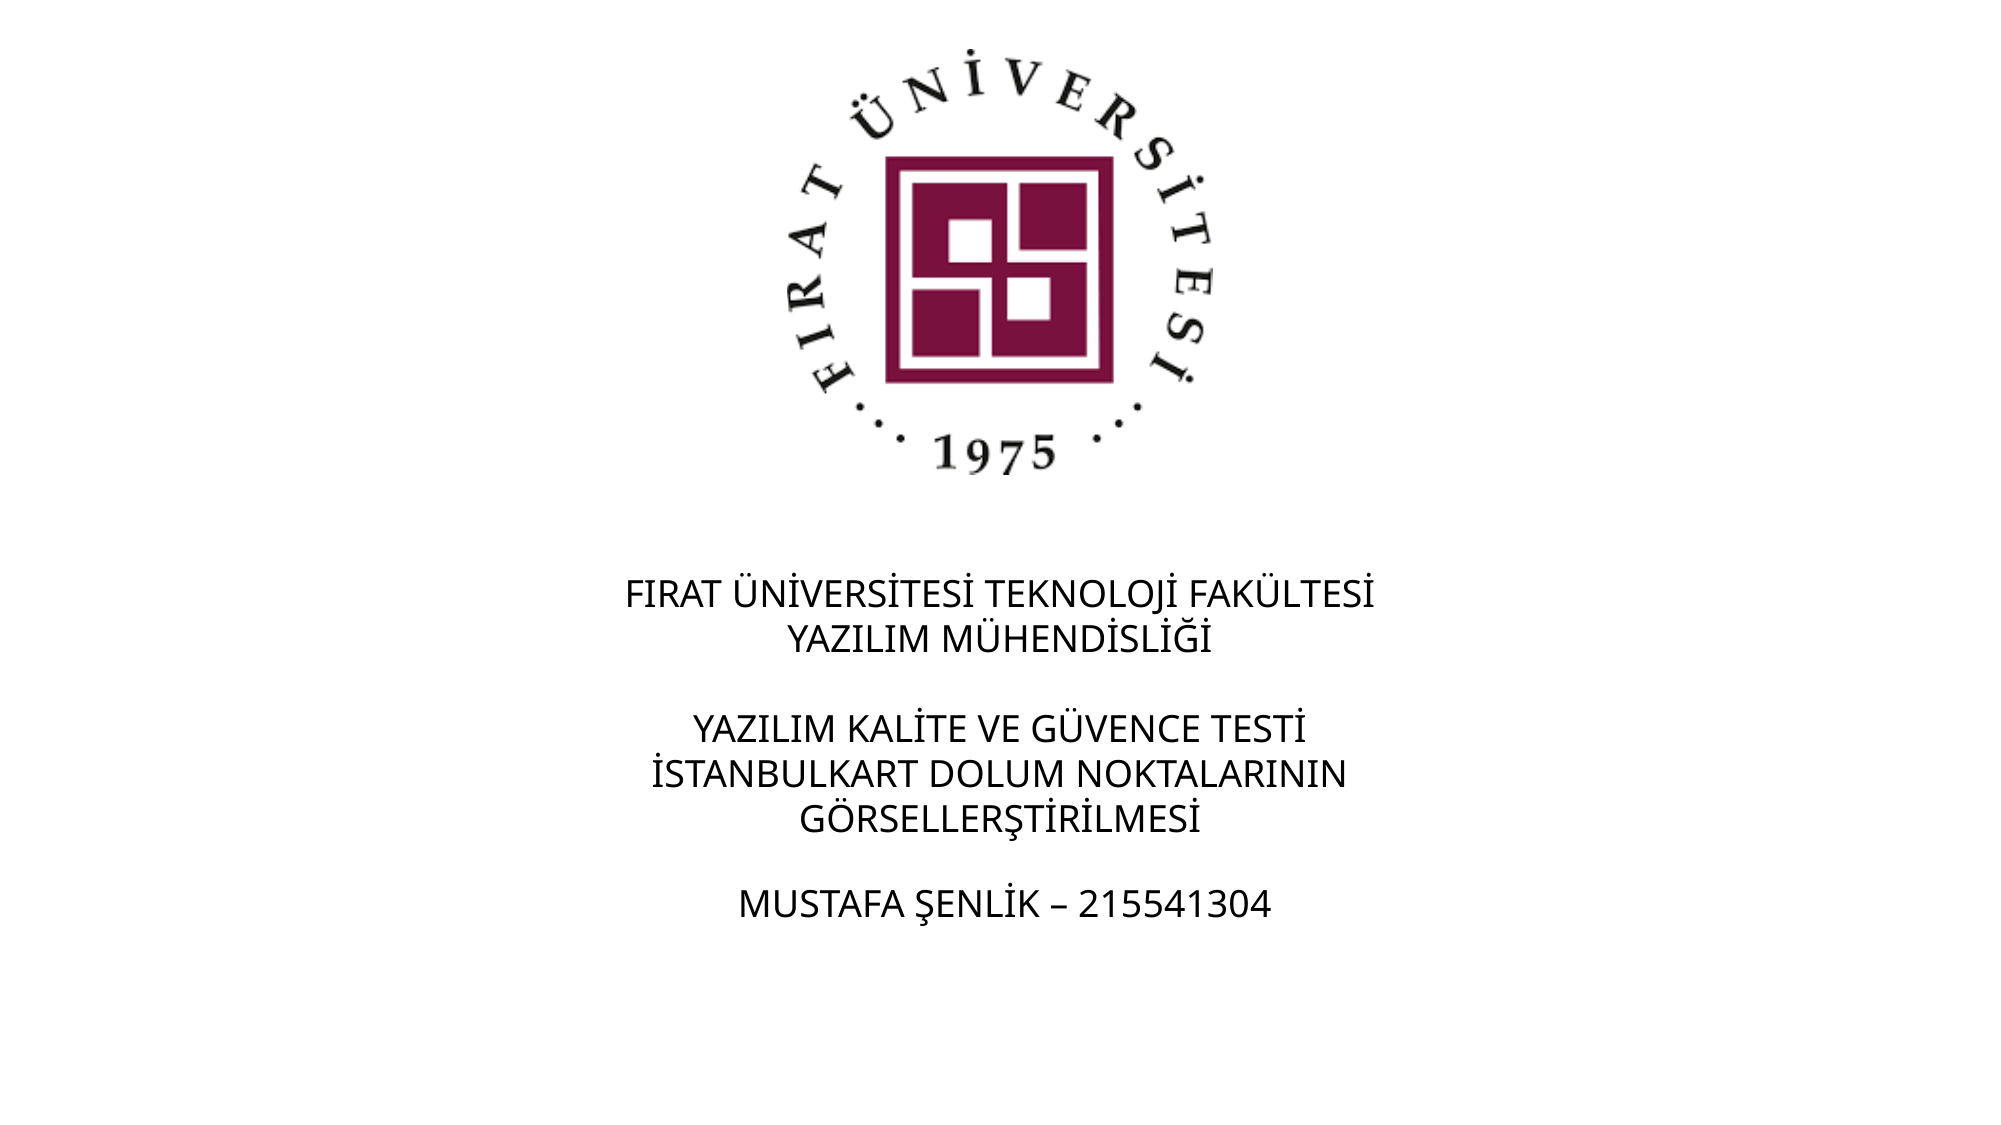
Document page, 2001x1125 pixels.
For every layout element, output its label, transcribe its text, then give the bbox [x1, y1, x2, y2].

text_box FIRAT ÜNİVERSİTESİ TEKNOLOJİ FAKÜLTESİ YAZILIM MÜHENDİSLİĞİ YAZILIM KALİTE VE GÜVENCE TESTİ İSTANBULKART DOLUM NOKTALARININ GÖRSELLERŞTİRİLMESİ MUSTAFA ŞENLİK – 215541304 [499, 562, 1501, 1012]
picture [786, 49, 1213, 476]
